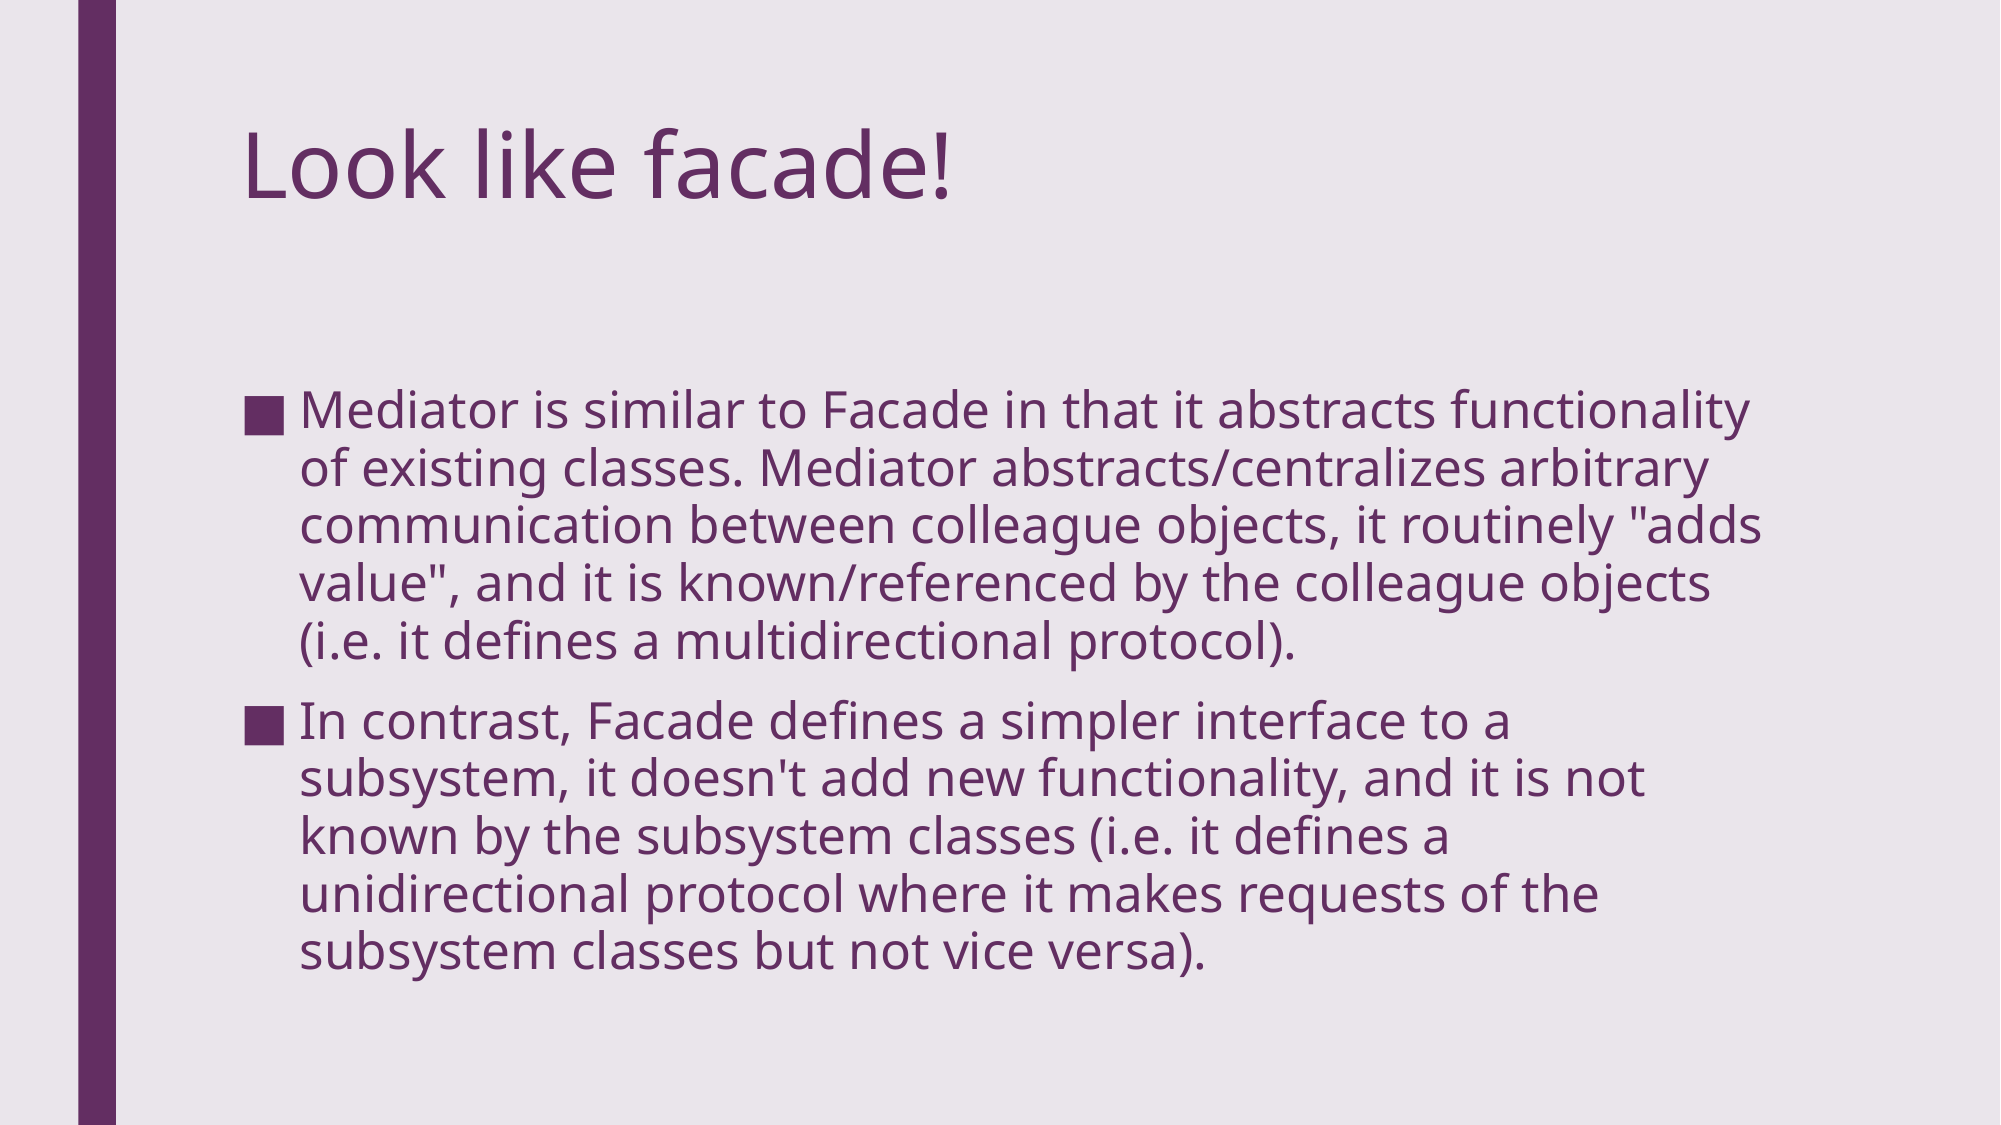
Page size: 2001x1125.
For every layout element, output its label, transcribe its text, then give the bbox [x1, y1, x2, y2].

list Mediator is similar to Facade in that it abstracts functionality of existing classes. Mediator abstracts/centralizes arbitrary communication between colleague objects, it routinely "adds value", and it is known/referenced by the colleague objects (i.e. it defines a multidirectional protocol). In contrast, Facade defines a simpler interface to a subsystem, it doesn't add new functionality, and it is not known by the subsystem classes (i.e. it defines a unidirectional protocol where it makes requests of the subsystem classes but not vice versa). [225, 375, 1800, 1029]
title Look like facade! [225, 112, 1800, 357]
